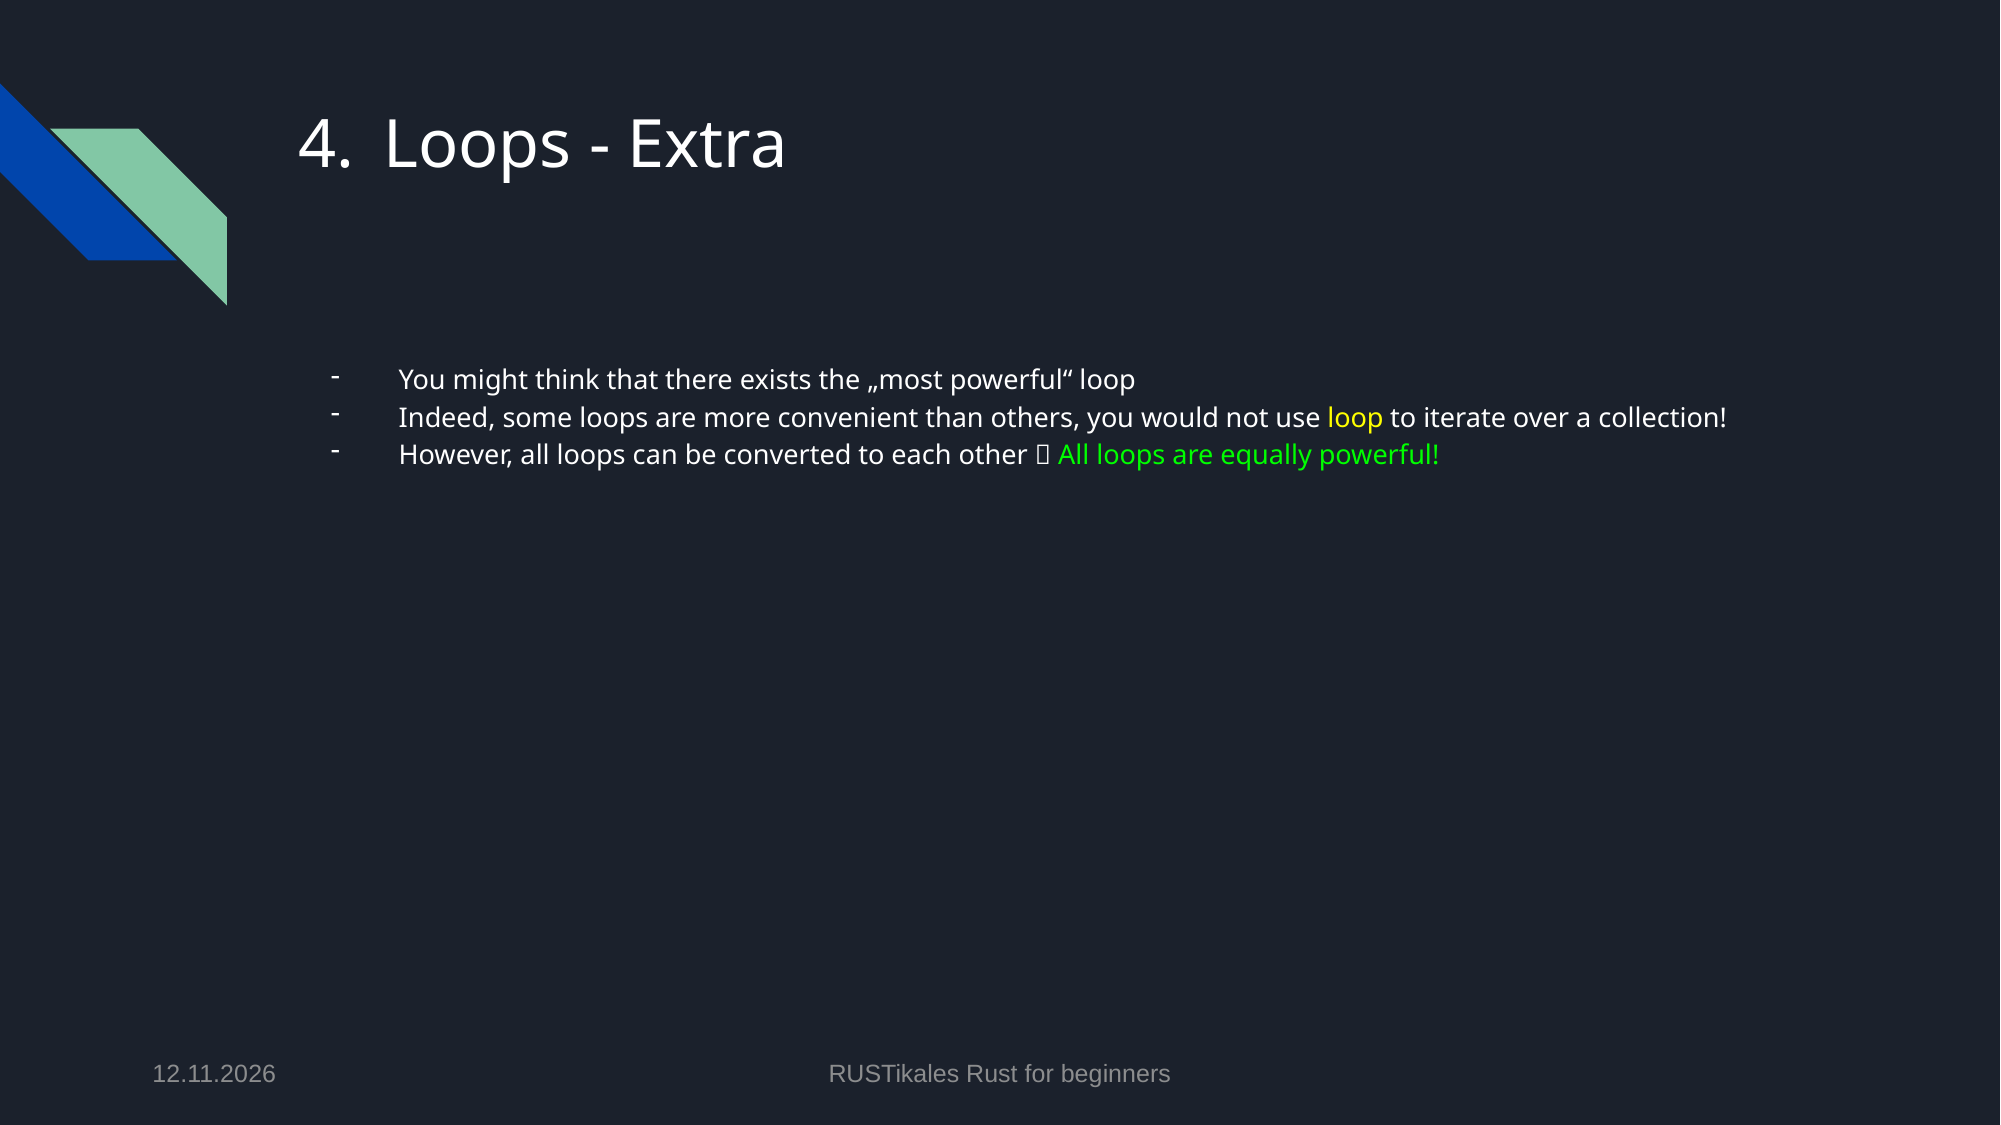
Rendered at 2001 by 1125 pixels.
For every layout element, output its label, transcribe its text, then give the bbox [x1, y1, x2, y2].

list You might think that there exists the „most powerful“ loop Indeed, some loops are more convenient than others, you would not use loop to iterate over a collection! However, all loops can be converted to each other  All loops are equally powerful! [283, 342, 1824, 980]
footer RUSTikales Rust for beginners [662, 1042, 1338, 1103]
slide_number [137, 1042, 588, 1103]
title Loops - Extra [283, 86, 1824, 287]
